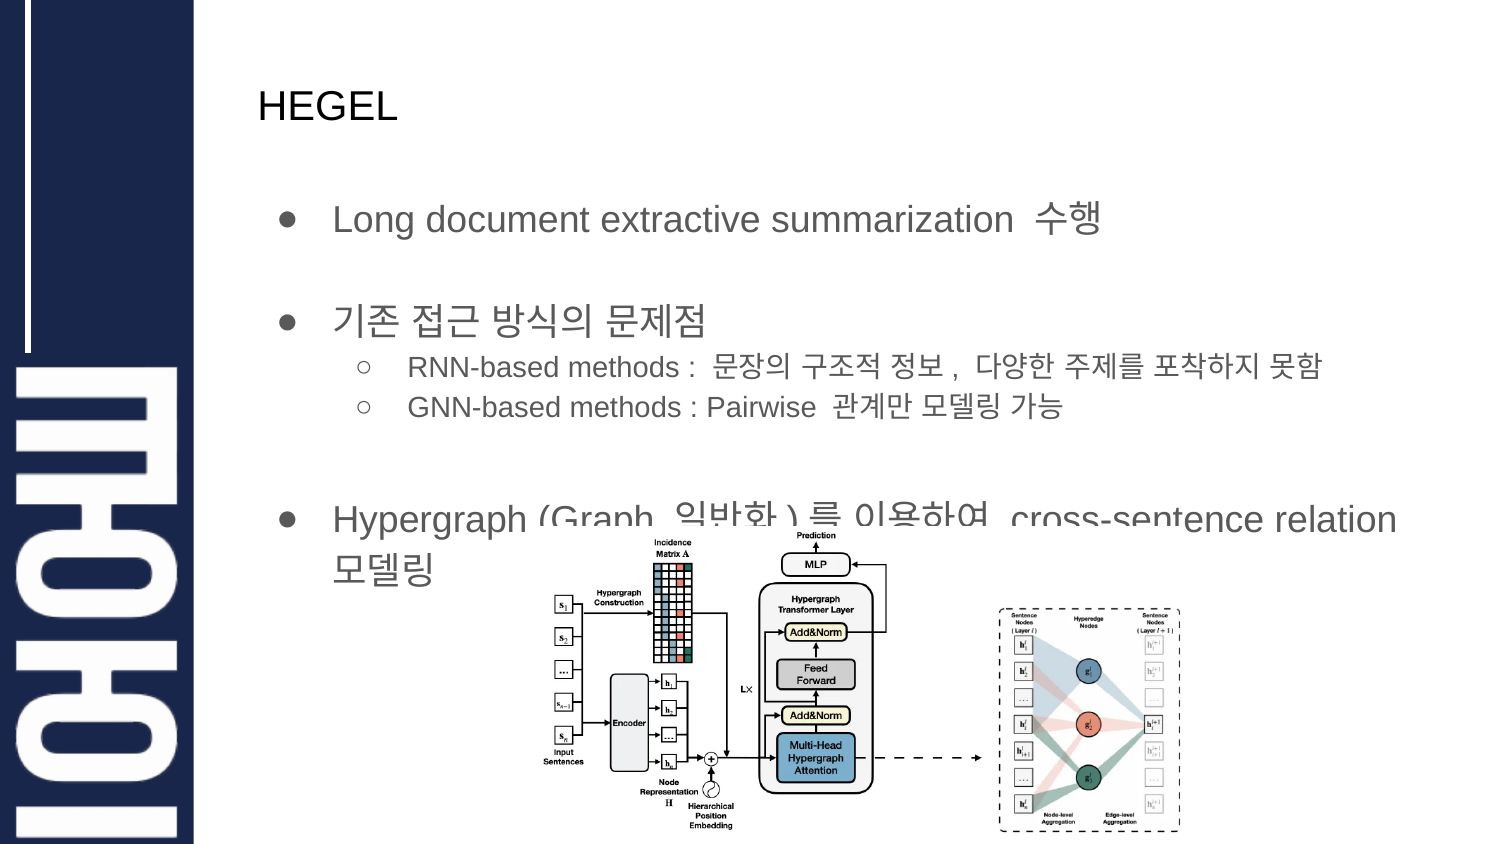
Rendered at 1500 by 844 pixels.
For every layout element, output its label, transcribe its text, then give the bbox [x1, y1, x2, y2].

list Long document extractive summarization 수행 기존 접근 방식의 문제점 RNN-based methods : 문장의 구조적 정보, 다양한 주제를 포착하지 못함 GNN-based methods : Pairwise 관계만 모델링 가능 Hypergraph (Graph 일반화)를 이용하여 cross-sentence relation 모델링 [242, 173, 1482, 827]
title HEGEL [242, 63, 1482, 158]
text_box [0, 0, 194, 844]
picture [529, 526, 1185, 841]
